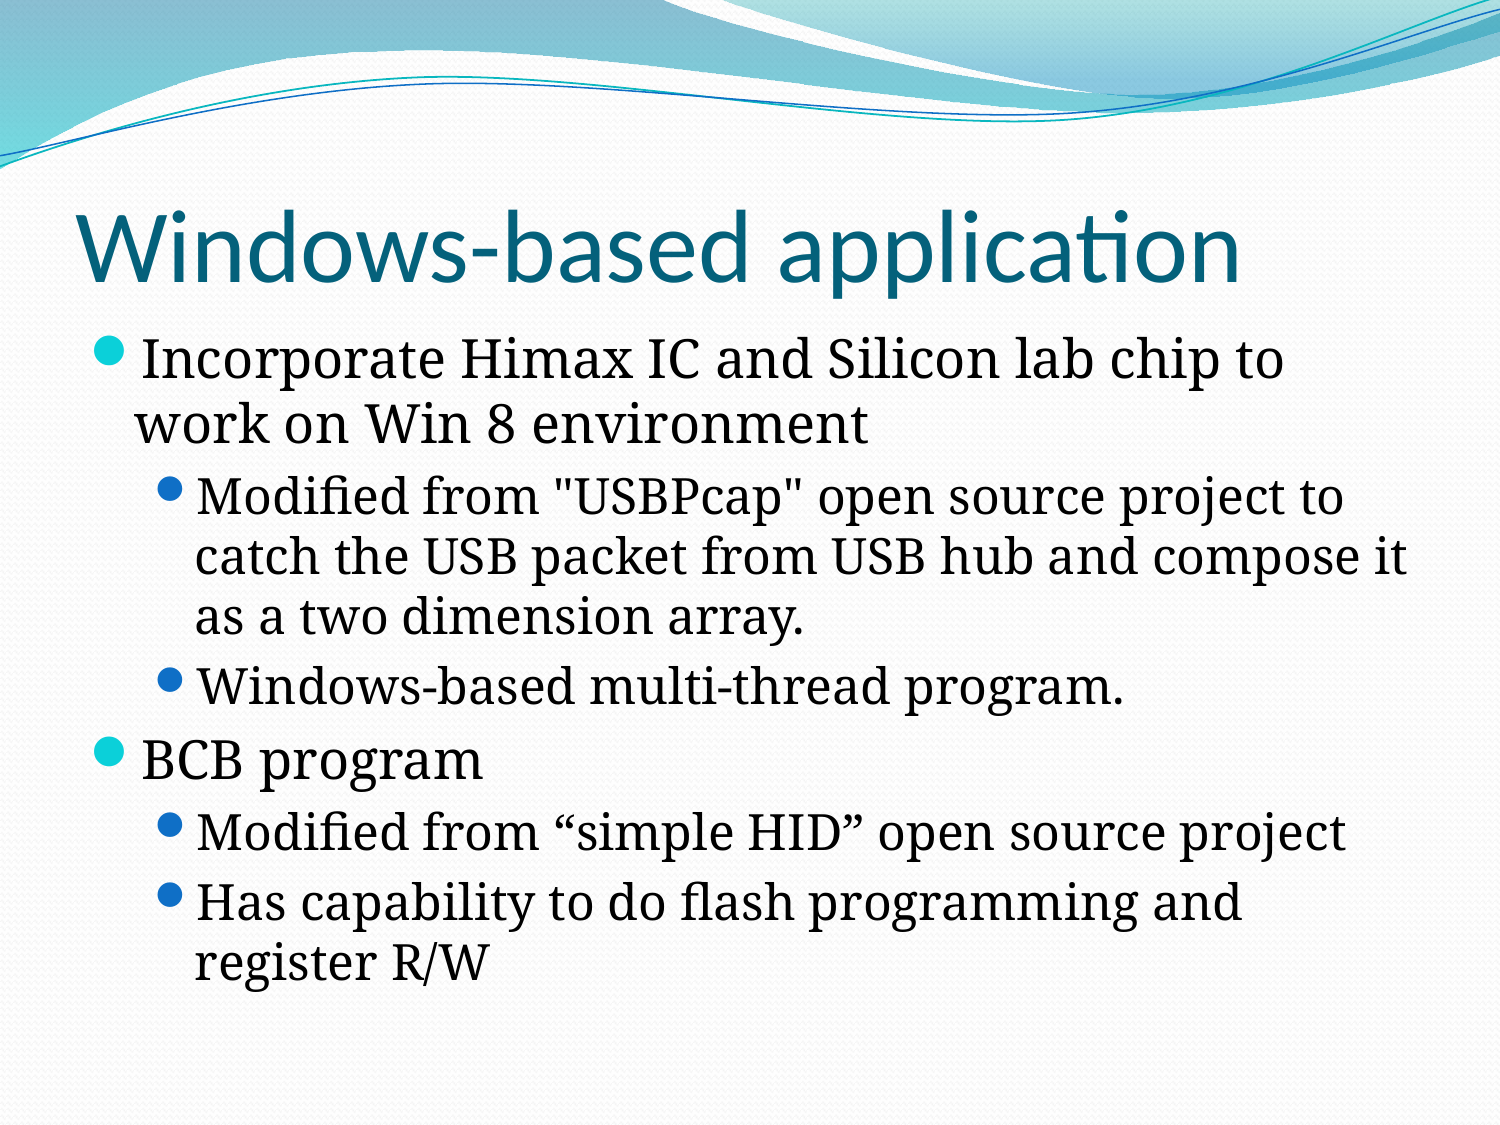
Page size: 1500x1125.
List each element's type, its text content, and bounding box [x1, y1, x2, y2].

list Incorporate Himax IC and Silicon lab chip to work on Win 8 environment Modified from "USBPcap" open source project to catch the USB packet from USB hub and compose it as a two dimension array. Windows-based multi-thread program. BCB program Modified from “simple HID” open source project Has capability to do flash programming and register R/W [75, 317, 1425, 1038]
title Windows-based application [75, 115, 1425, 303]
